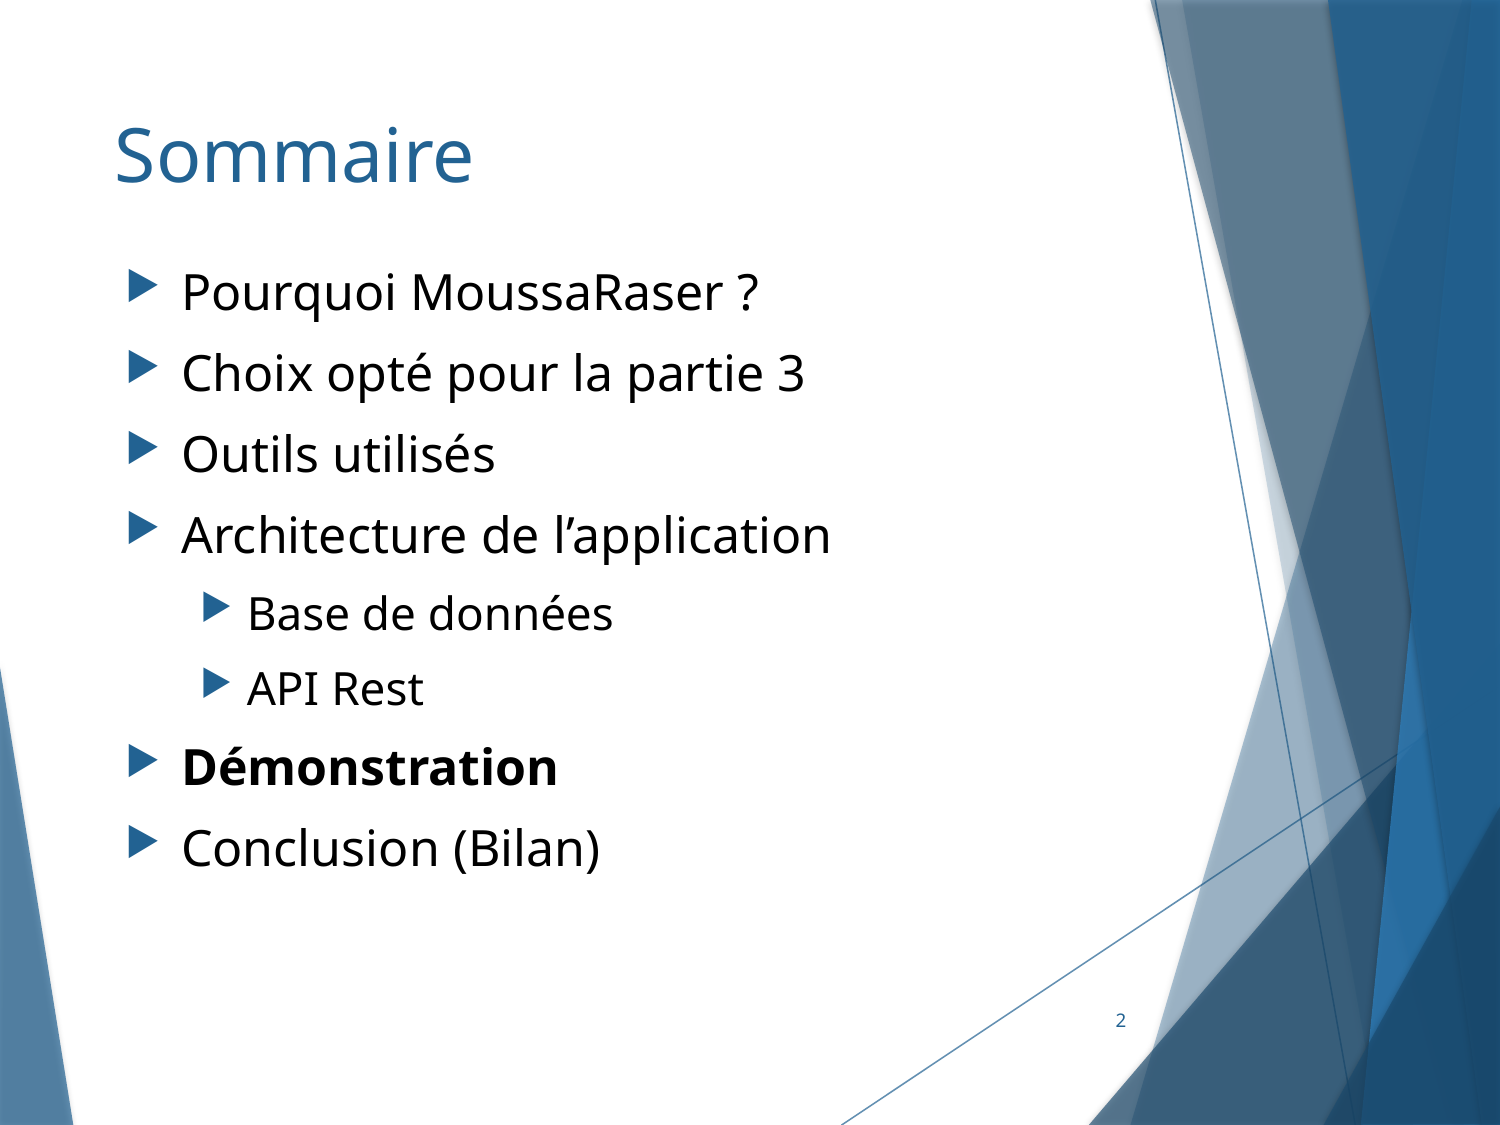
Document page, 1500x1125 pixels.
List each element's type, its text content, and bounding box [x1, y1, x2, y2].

slide_number 2 [1057, 991, 1142, 1051]
list Pourquoi MoussaRaser ? Choix opté pour la partie 3 Outils utilisés Architecture de l’application Base de données API Rest Démonstration Conclusion (Bilan) [110, 253, 1468, 942]
title Sommaire [99, 99, 1142, 317]
